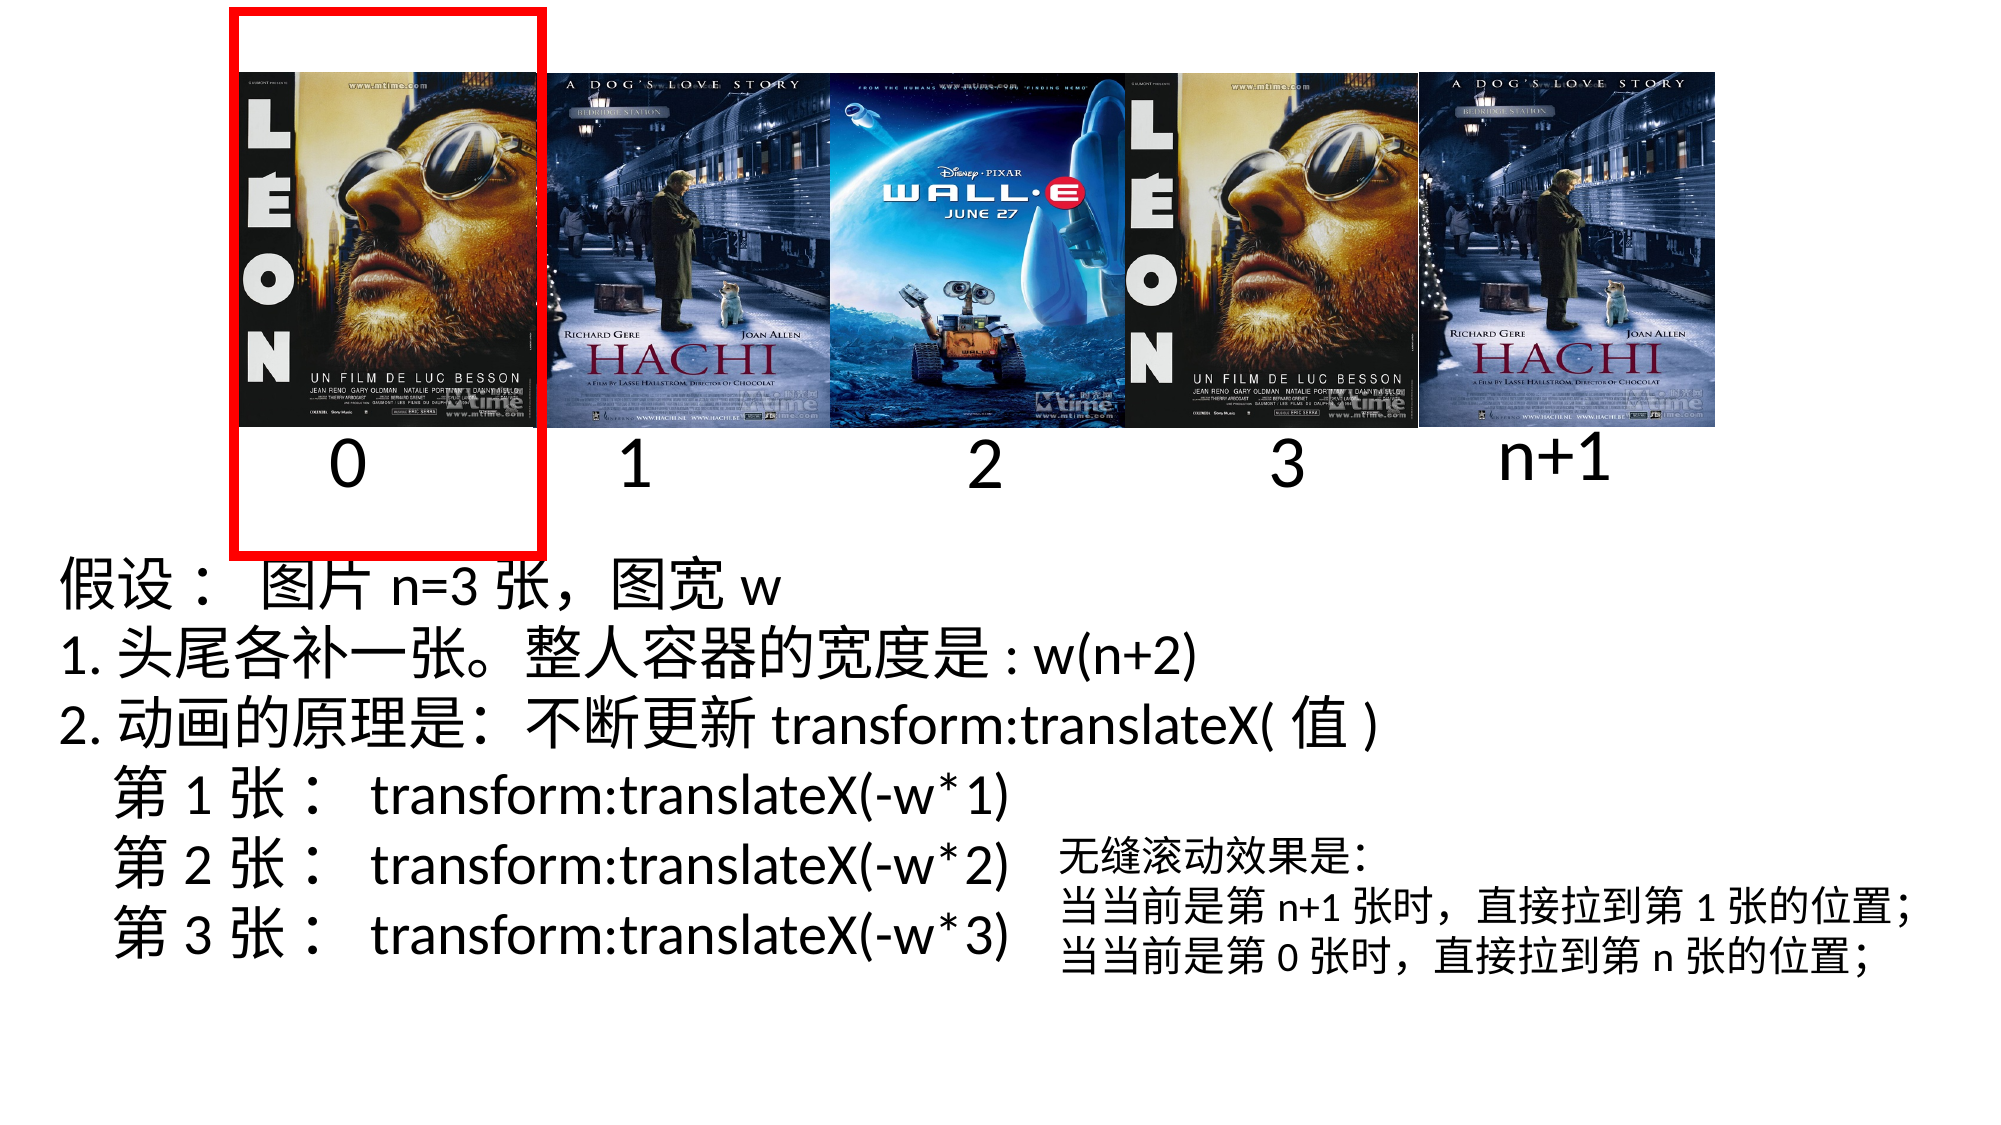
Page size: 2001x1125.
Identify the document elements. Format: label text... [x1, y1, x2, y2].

text_box 无缝滚动效果是： 当当前是第n+1张时，直接拉到第1张的位置； 当当前是第0张时，直接拉到第n张的位置； [1043, 822, 1950, 988]
text_box 3 [1253, 428, 1322, 510]
text_box [233, 11, 543, 557]
text_box 1 [600, 428, 669, 510]
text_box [239, 72, 1715, 428]
text_box 假设 ： 图片n=3张，图宽w 1.头尾各补一张。整人容器的宽度是: w(n+2) 2.动画的原理是：不断更新transform:translateX(值) 第1张 ：transform:translateX(-w*1) 第2张 ：transform:translateX(-w*2) 第3张 ：transform:translateX(-w*3) [43, 539, 1414, 1044]
text_box 0 [315, 428, 383, 510]
text_box n+1 [1483, 428, 1705, 503]
text_box 2 [952, 428, 1021, 512]
